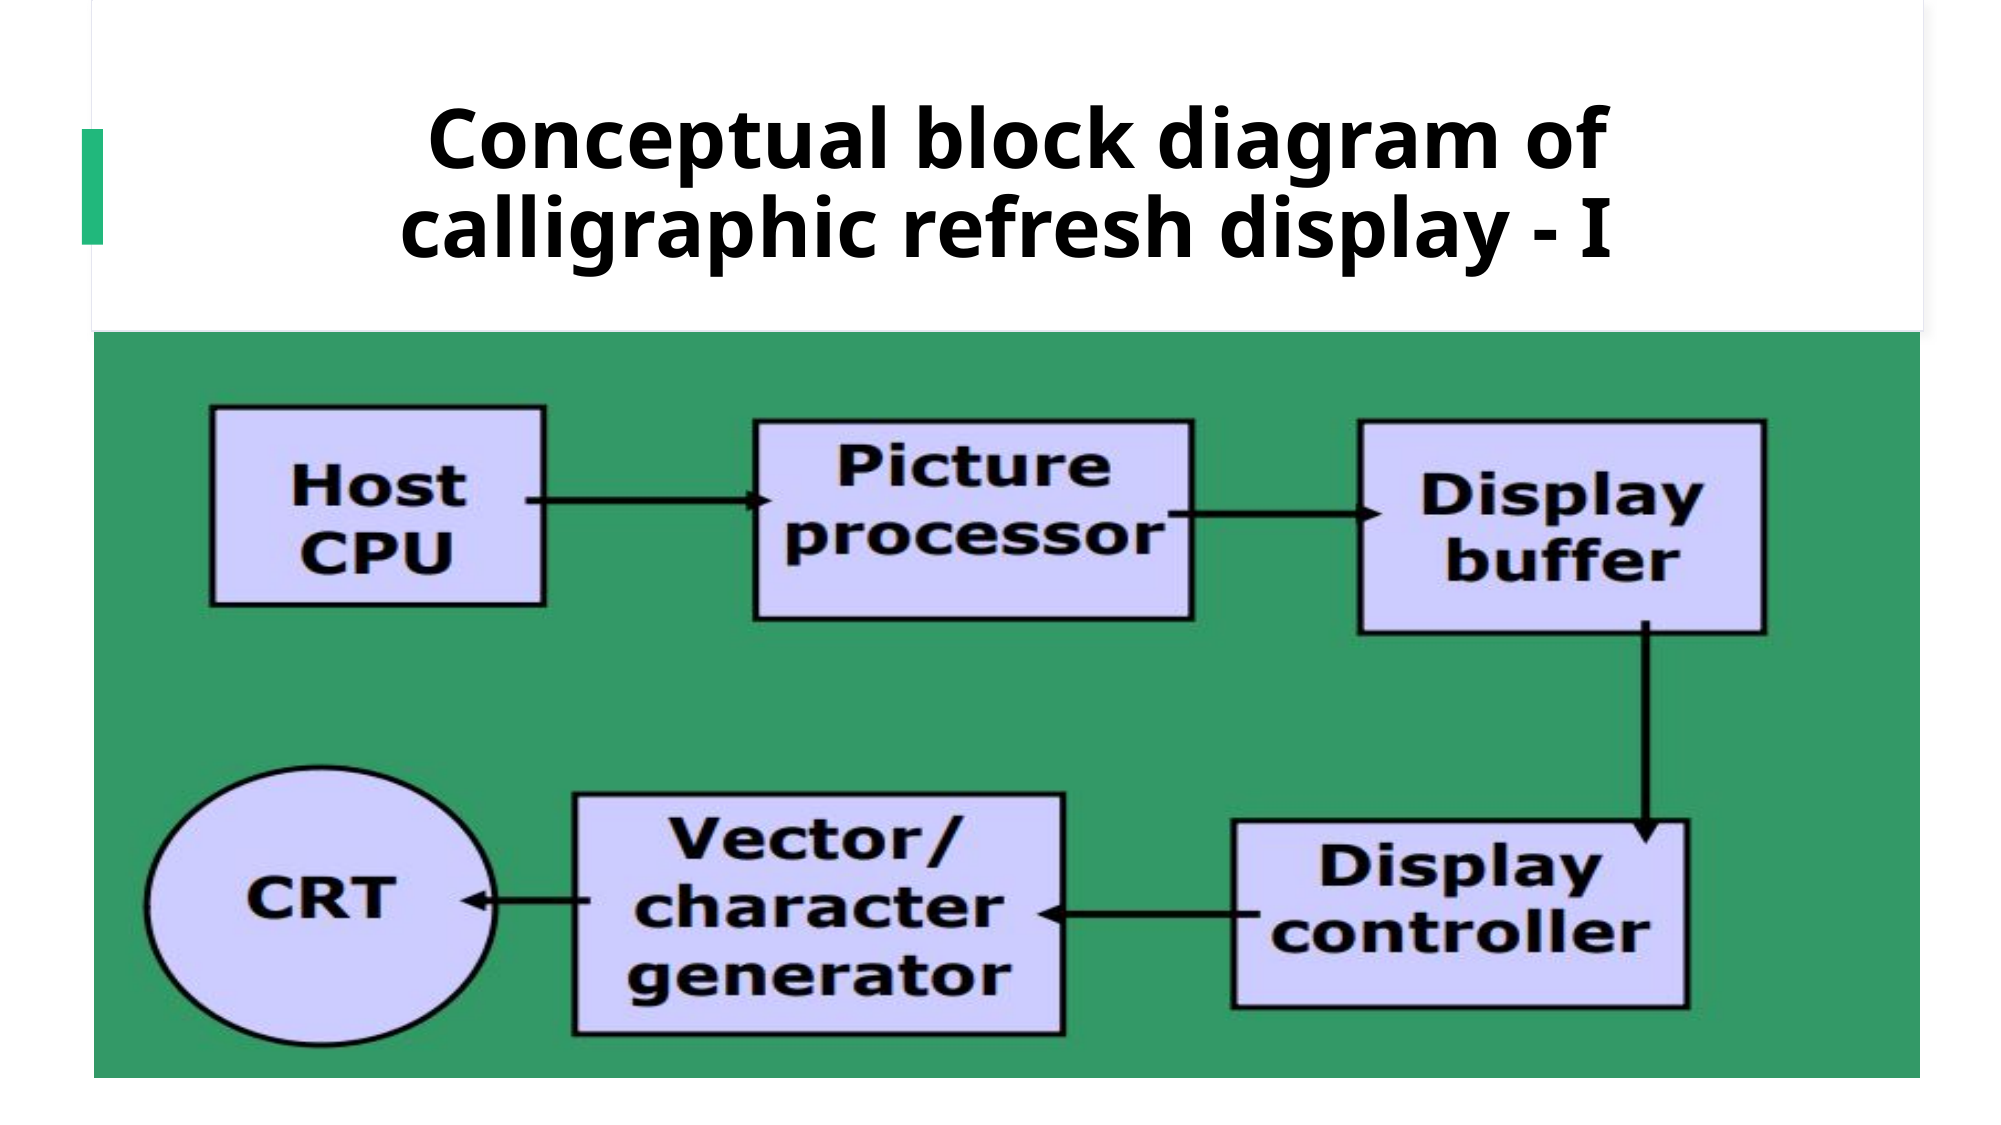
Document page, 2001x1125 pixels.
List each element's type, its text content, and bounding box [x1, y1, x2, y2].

title Conceptual block diagram of calligraphic refresh display - I [183, 90, 1851, 284]
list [94, 332, 1920, 1078]
